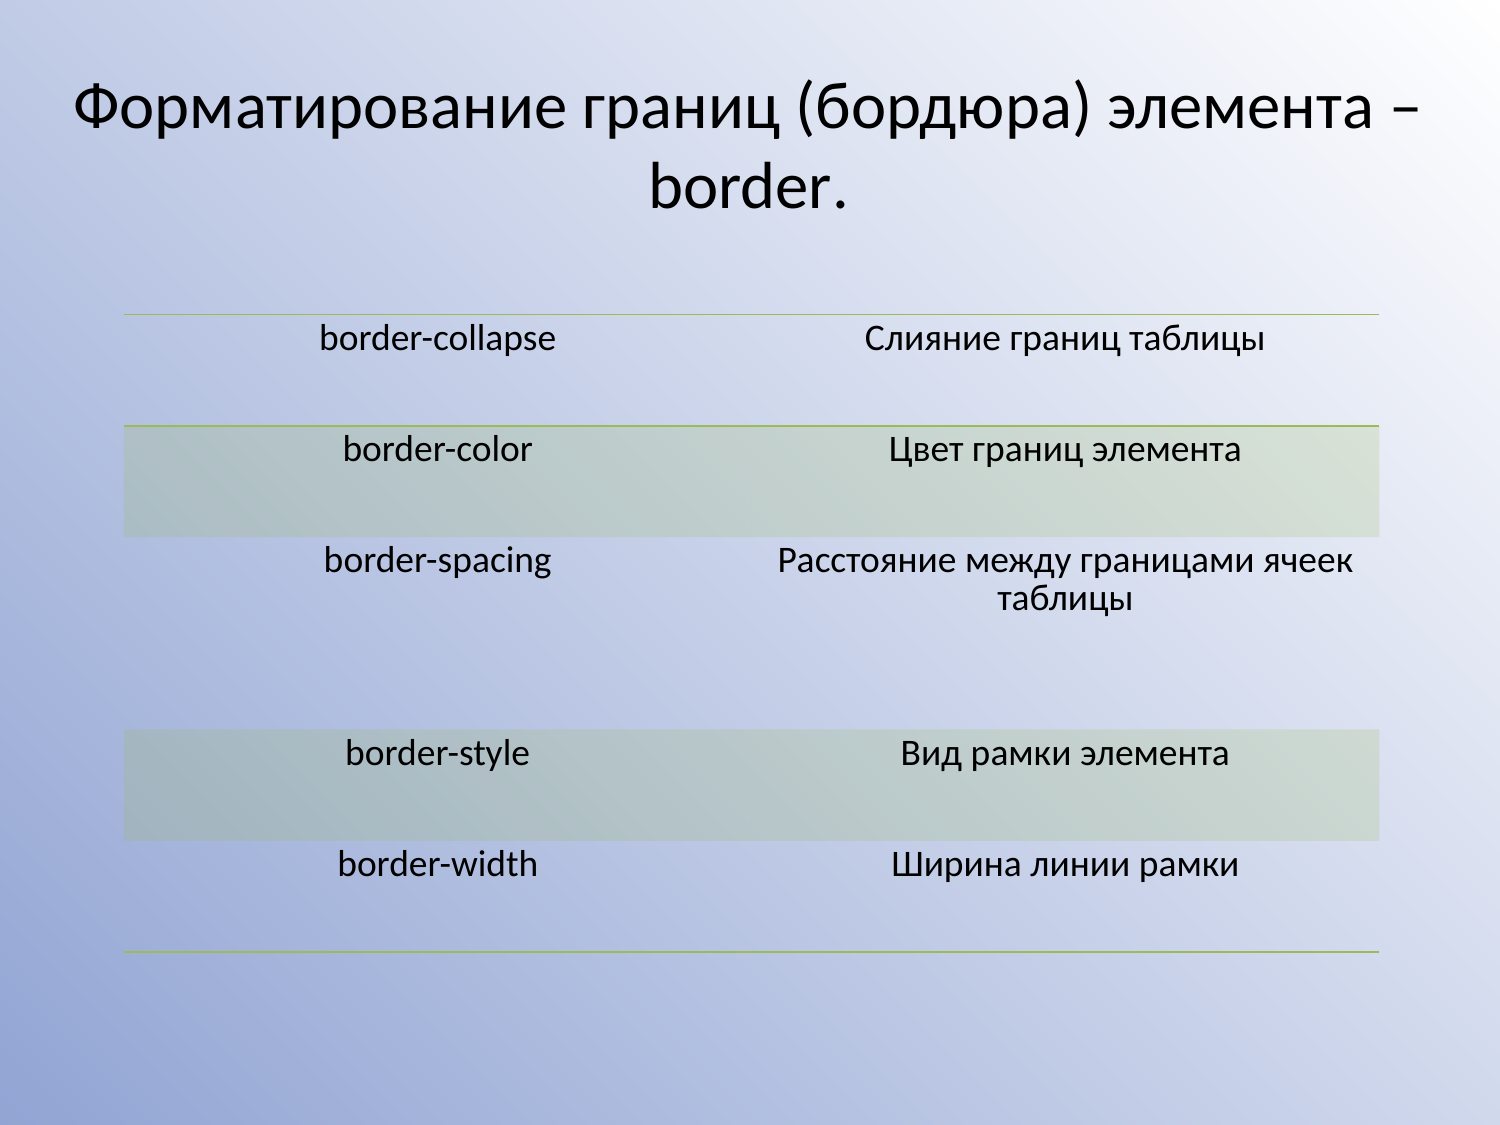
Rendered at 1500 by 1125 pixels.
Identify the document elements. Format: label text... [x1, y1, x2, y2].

table_cell border-spacing [124, 537, 752, 729]
table_cell border-color [124, 427, 752, 537]
table_header Слияние границ таблицы [752, 315, 1379, 425]
table_header border-collapse [124, 315, 752, 425]
table_cell Цвет границ элемента [752, 427, 1379, 537]
table_cell Вид рамки элемента [752, 729, 1379, 841]
table_cell border-width [124, 841, 752, 951]
table_cell Расстояние между границами ячеек таблицы [752, 537, 1379, 729]
text_box Форматирование границ (бордюра) элемента – border. [0, 54, 1500, 230]
table_cell border-style [124, 729, 752, 841]
table_cell Ширина линии рамки [752, 841, 1379, 951]
